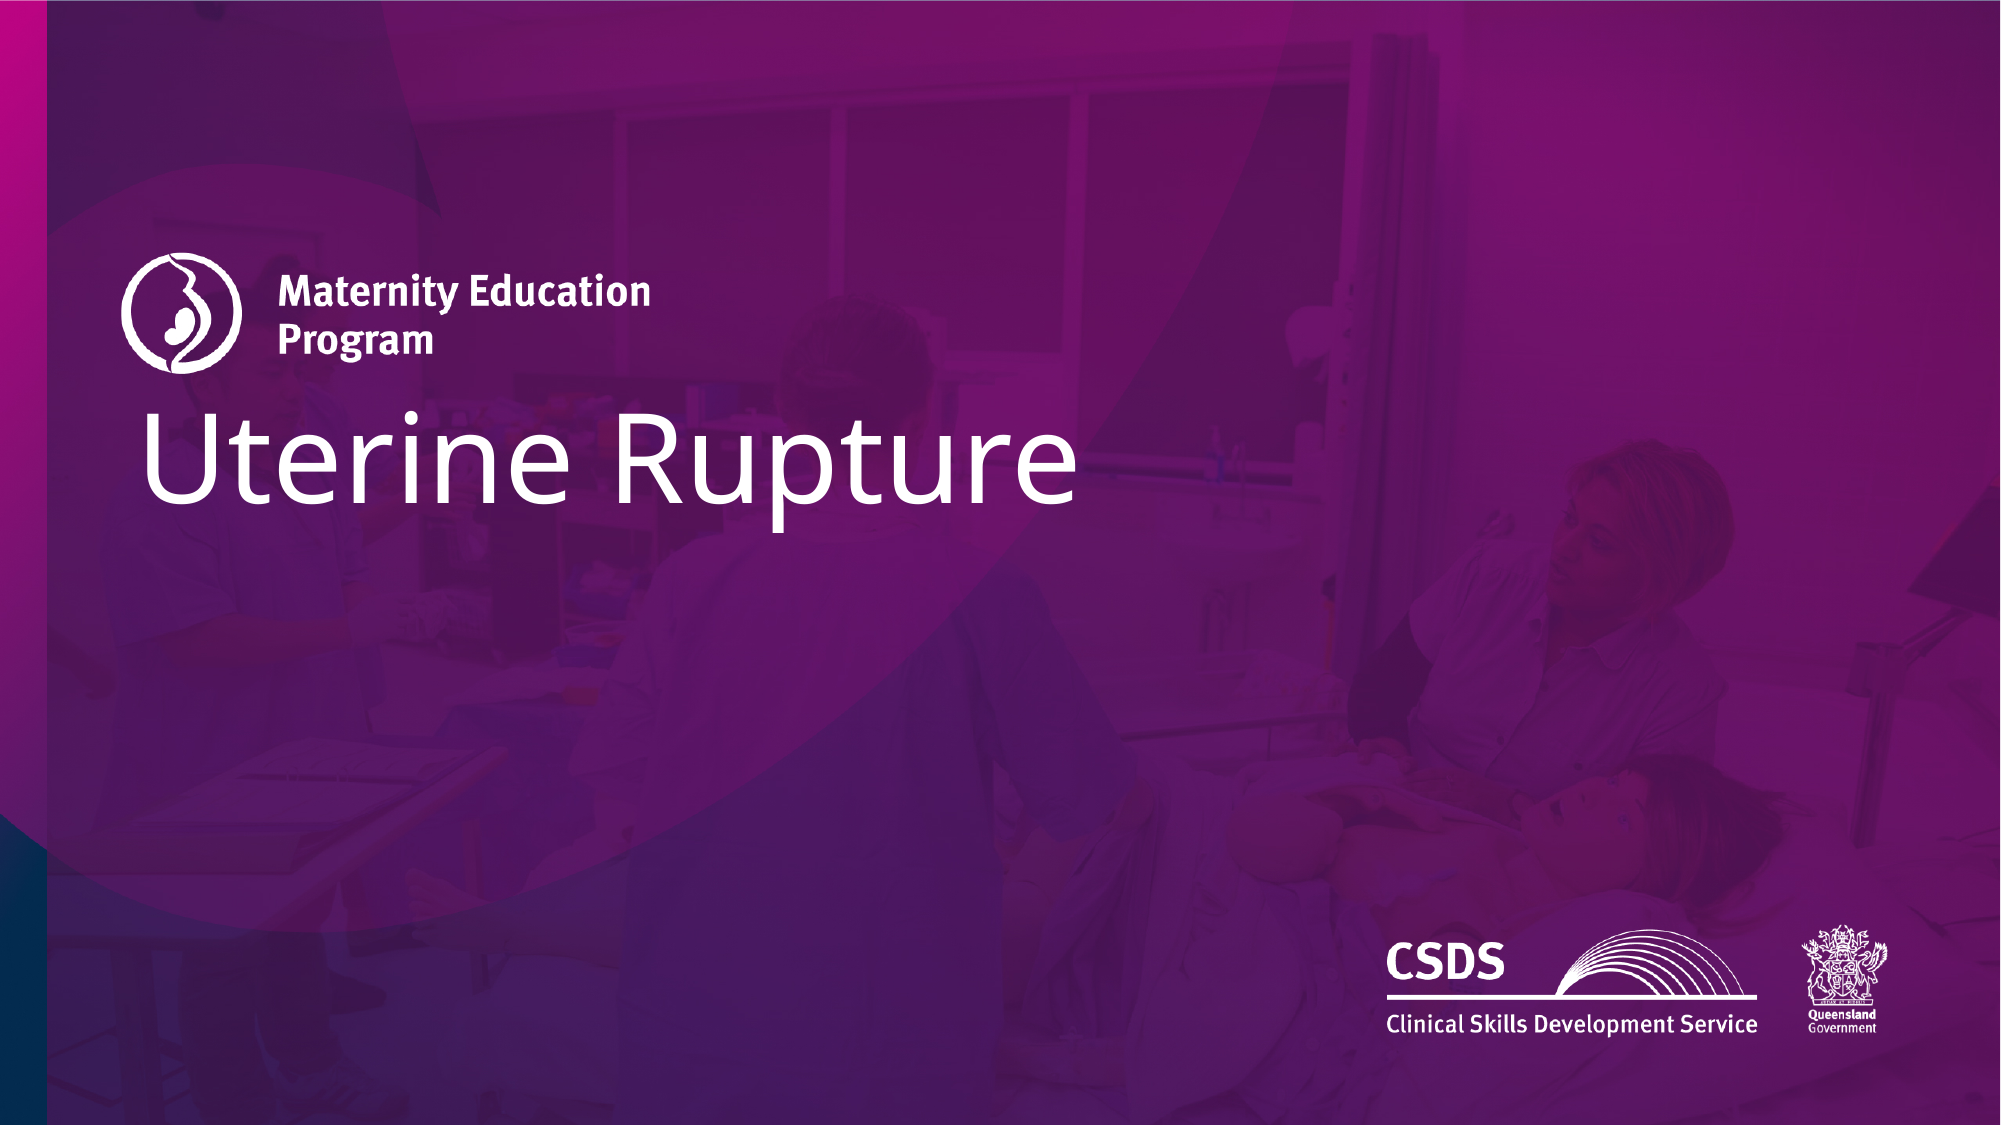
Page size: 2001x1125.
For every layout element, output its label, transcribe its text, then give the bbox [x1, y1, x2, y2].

picture [0, 0, 2001, 1125]
title Uterine Rupture [121, 388, 1617, 697]
